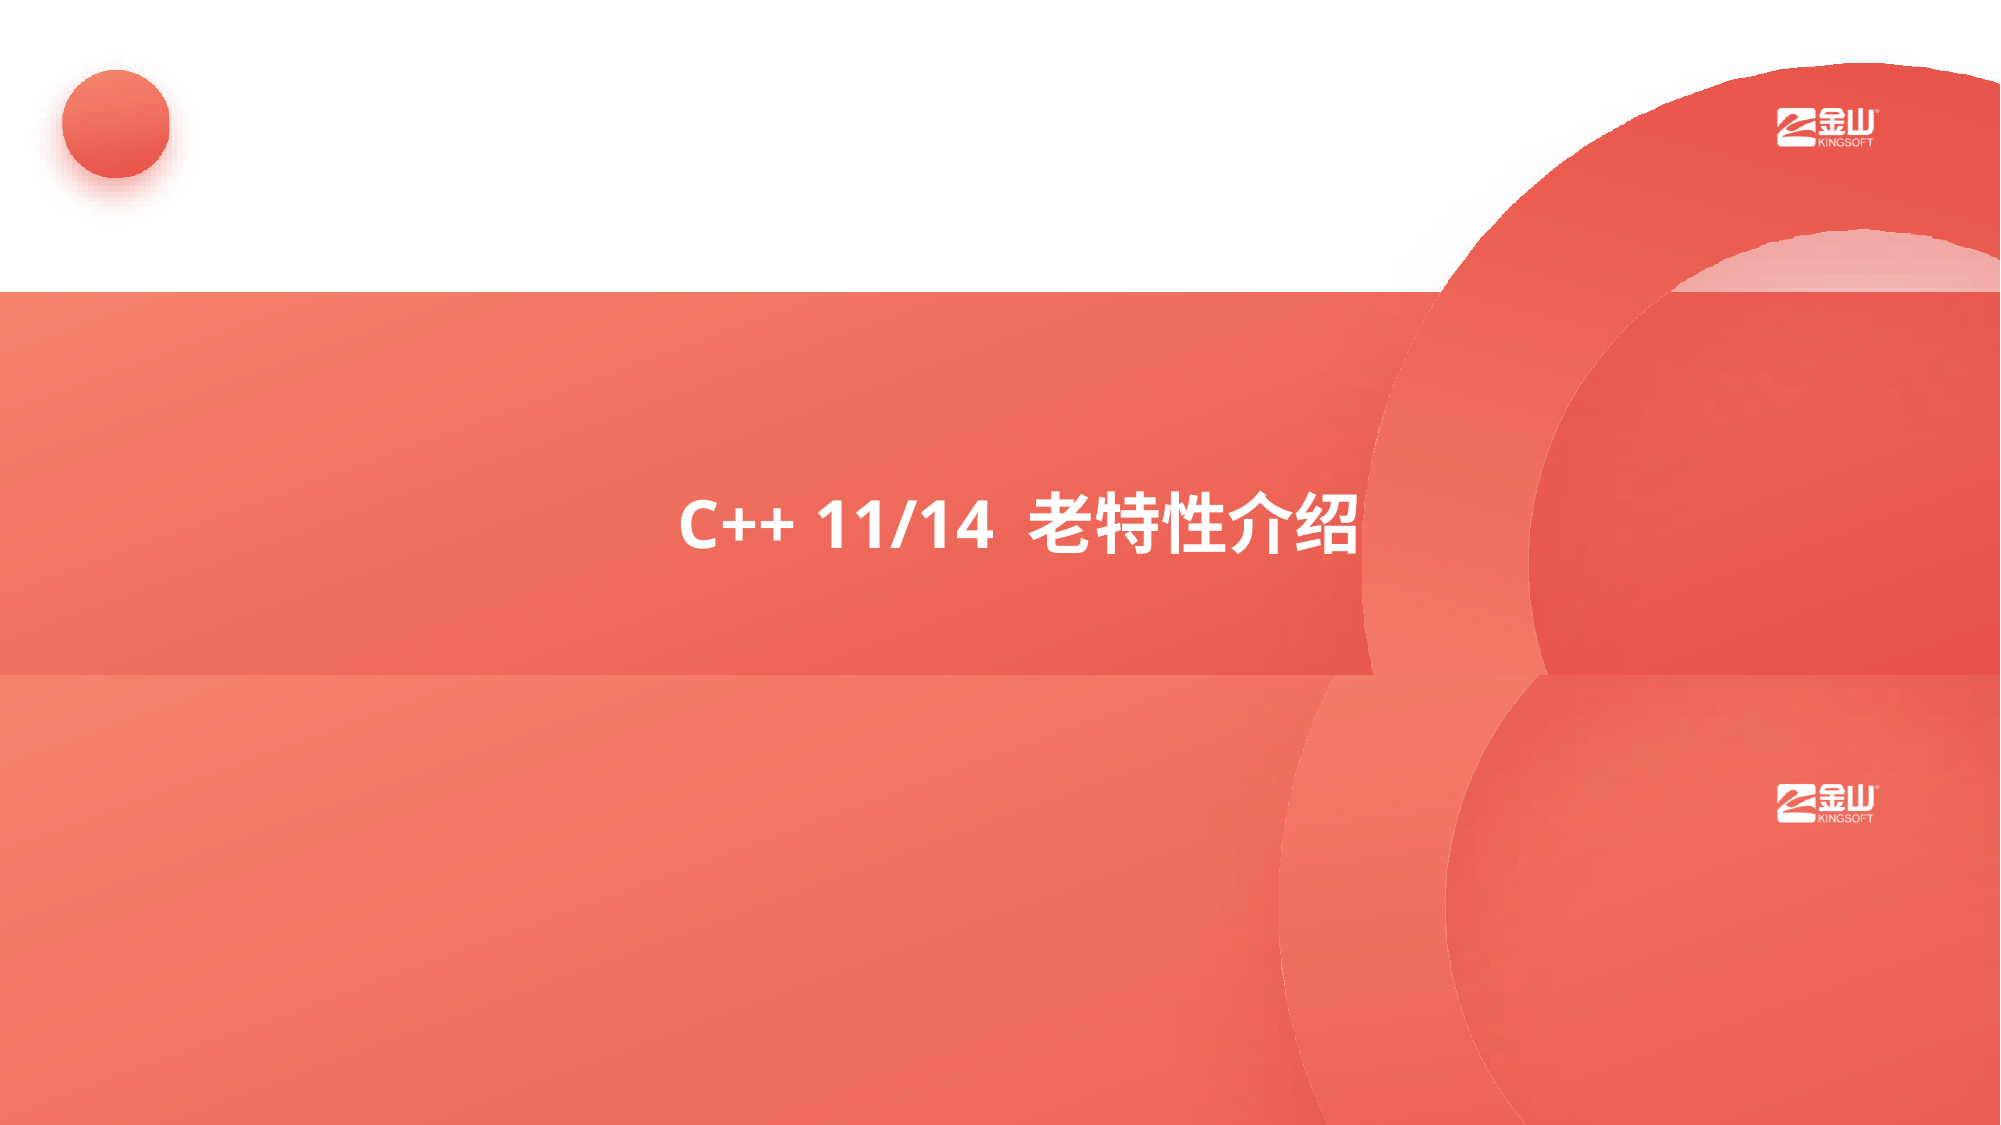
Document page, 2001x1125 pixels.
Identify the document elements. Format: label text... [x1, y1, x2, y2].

picture [0, 33, 2000, 675]
picture [25, 50, 204, 229]
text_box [0, 675, 2000, 1125]
title C++ 11/14 老特性介绍 [150, 462, 1890, 670]
